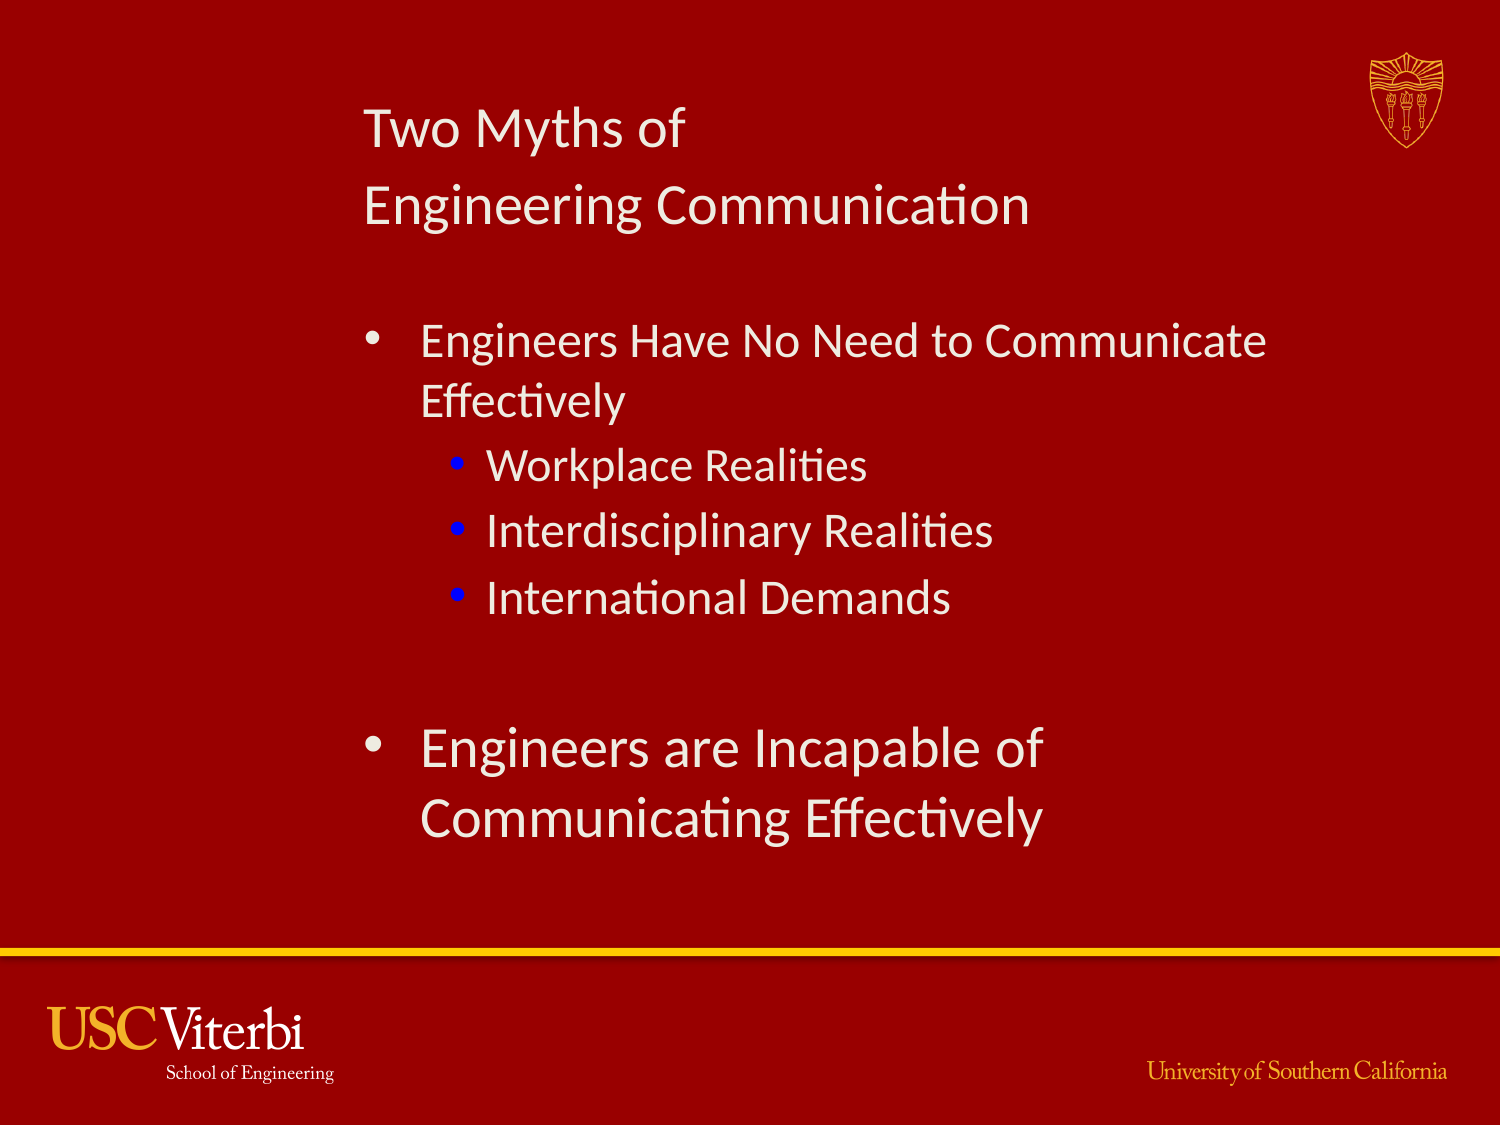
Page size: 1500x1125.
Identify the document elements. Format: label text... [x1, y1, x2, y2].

list Engineers Have No Need to Communicate Effectively Workplace Realities Interdisciplinary Realities International Demands Engineers are Incapable of Communicating Effectively [349, 299, 1362, 975]
picture [47, 1006, 334, 1084]
picture [1147, 1060, 1447, 1086]
title Two Myths of Engineering Communication [349, 74, 1312, 263]
picture [1345, 39, 1468, 162]
